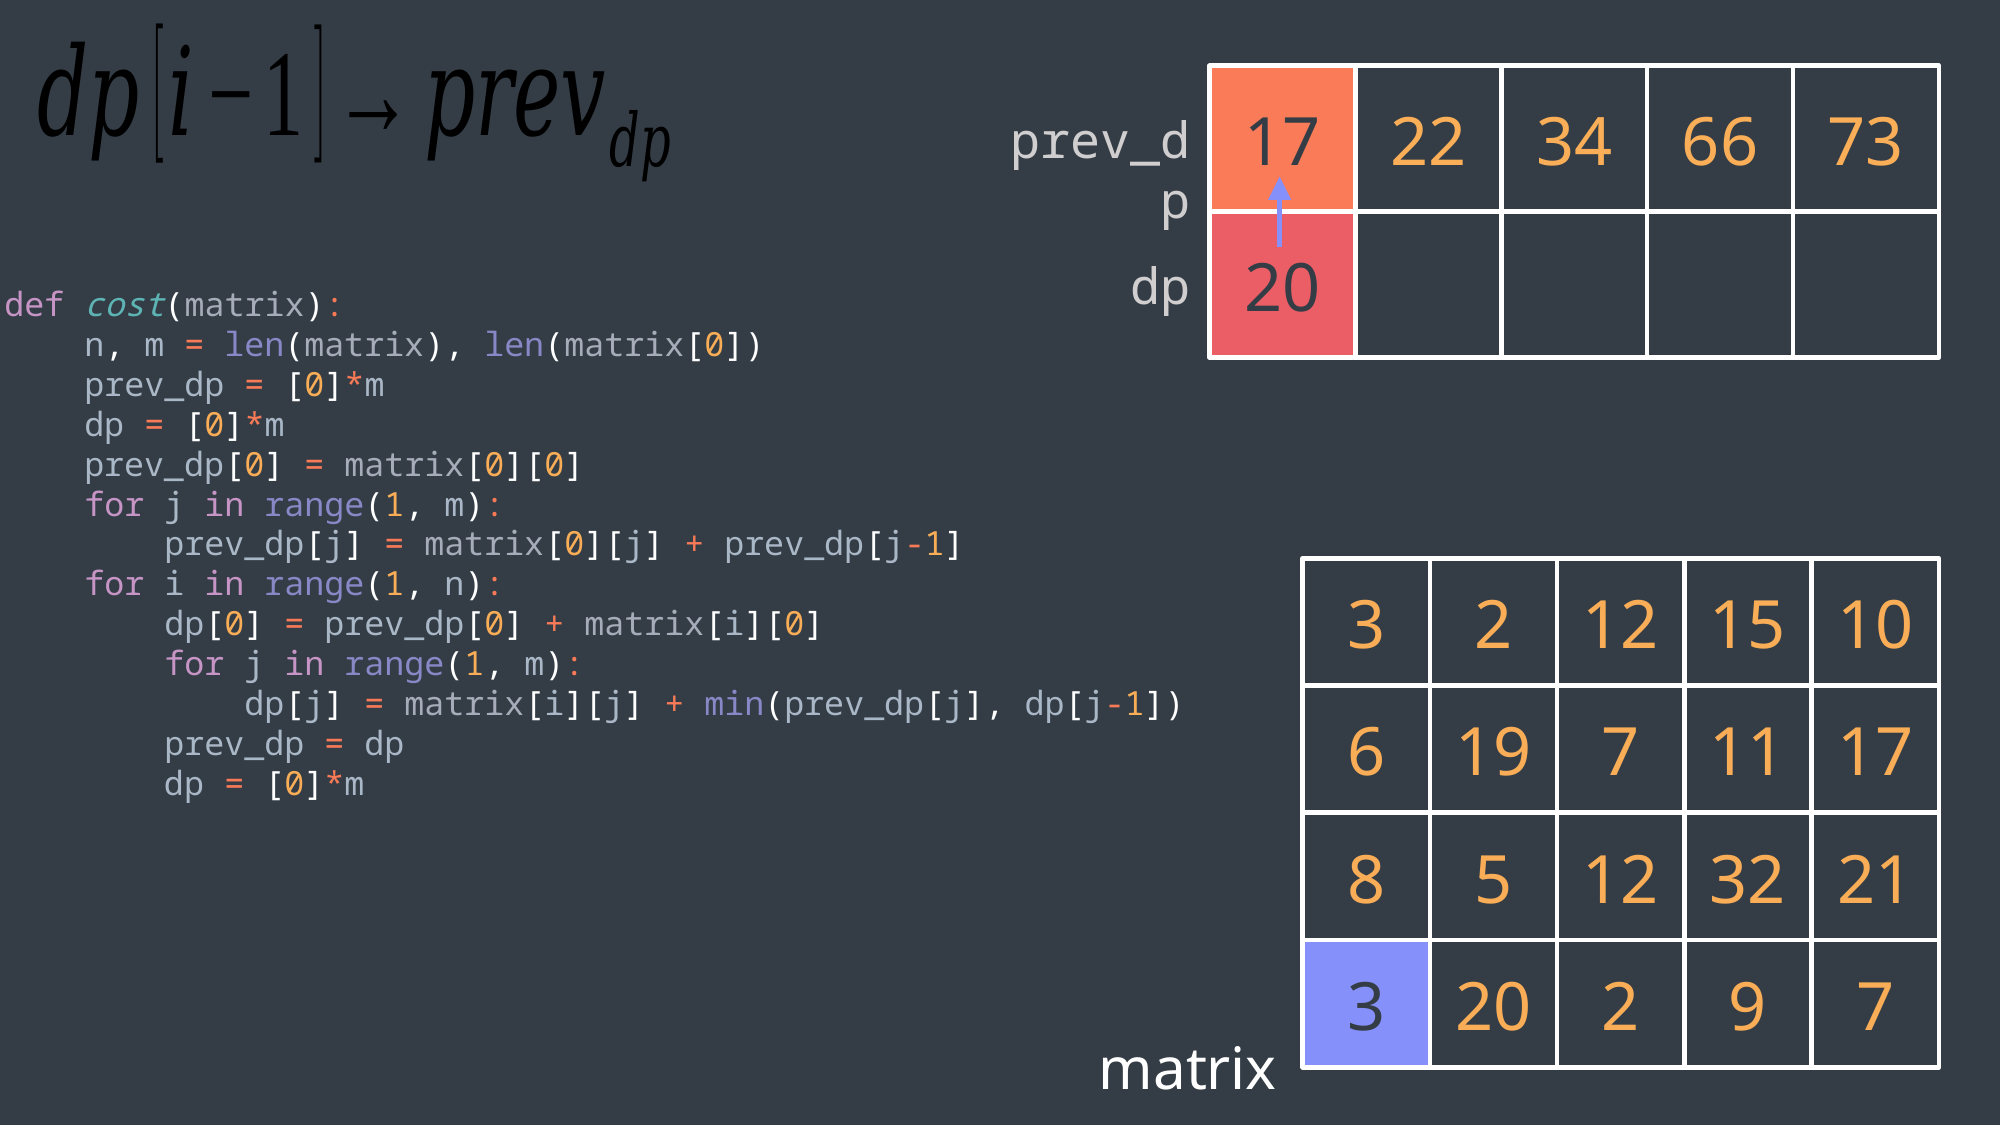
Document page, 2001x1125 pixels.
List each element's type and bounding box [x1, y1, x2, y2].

text_box [1209, 65, 1939, 358]
text_box [1034, 558, 1939, 1110]
text_box [973, 100, 1206, 236]
text_box [0, 246, 1206, 850]
